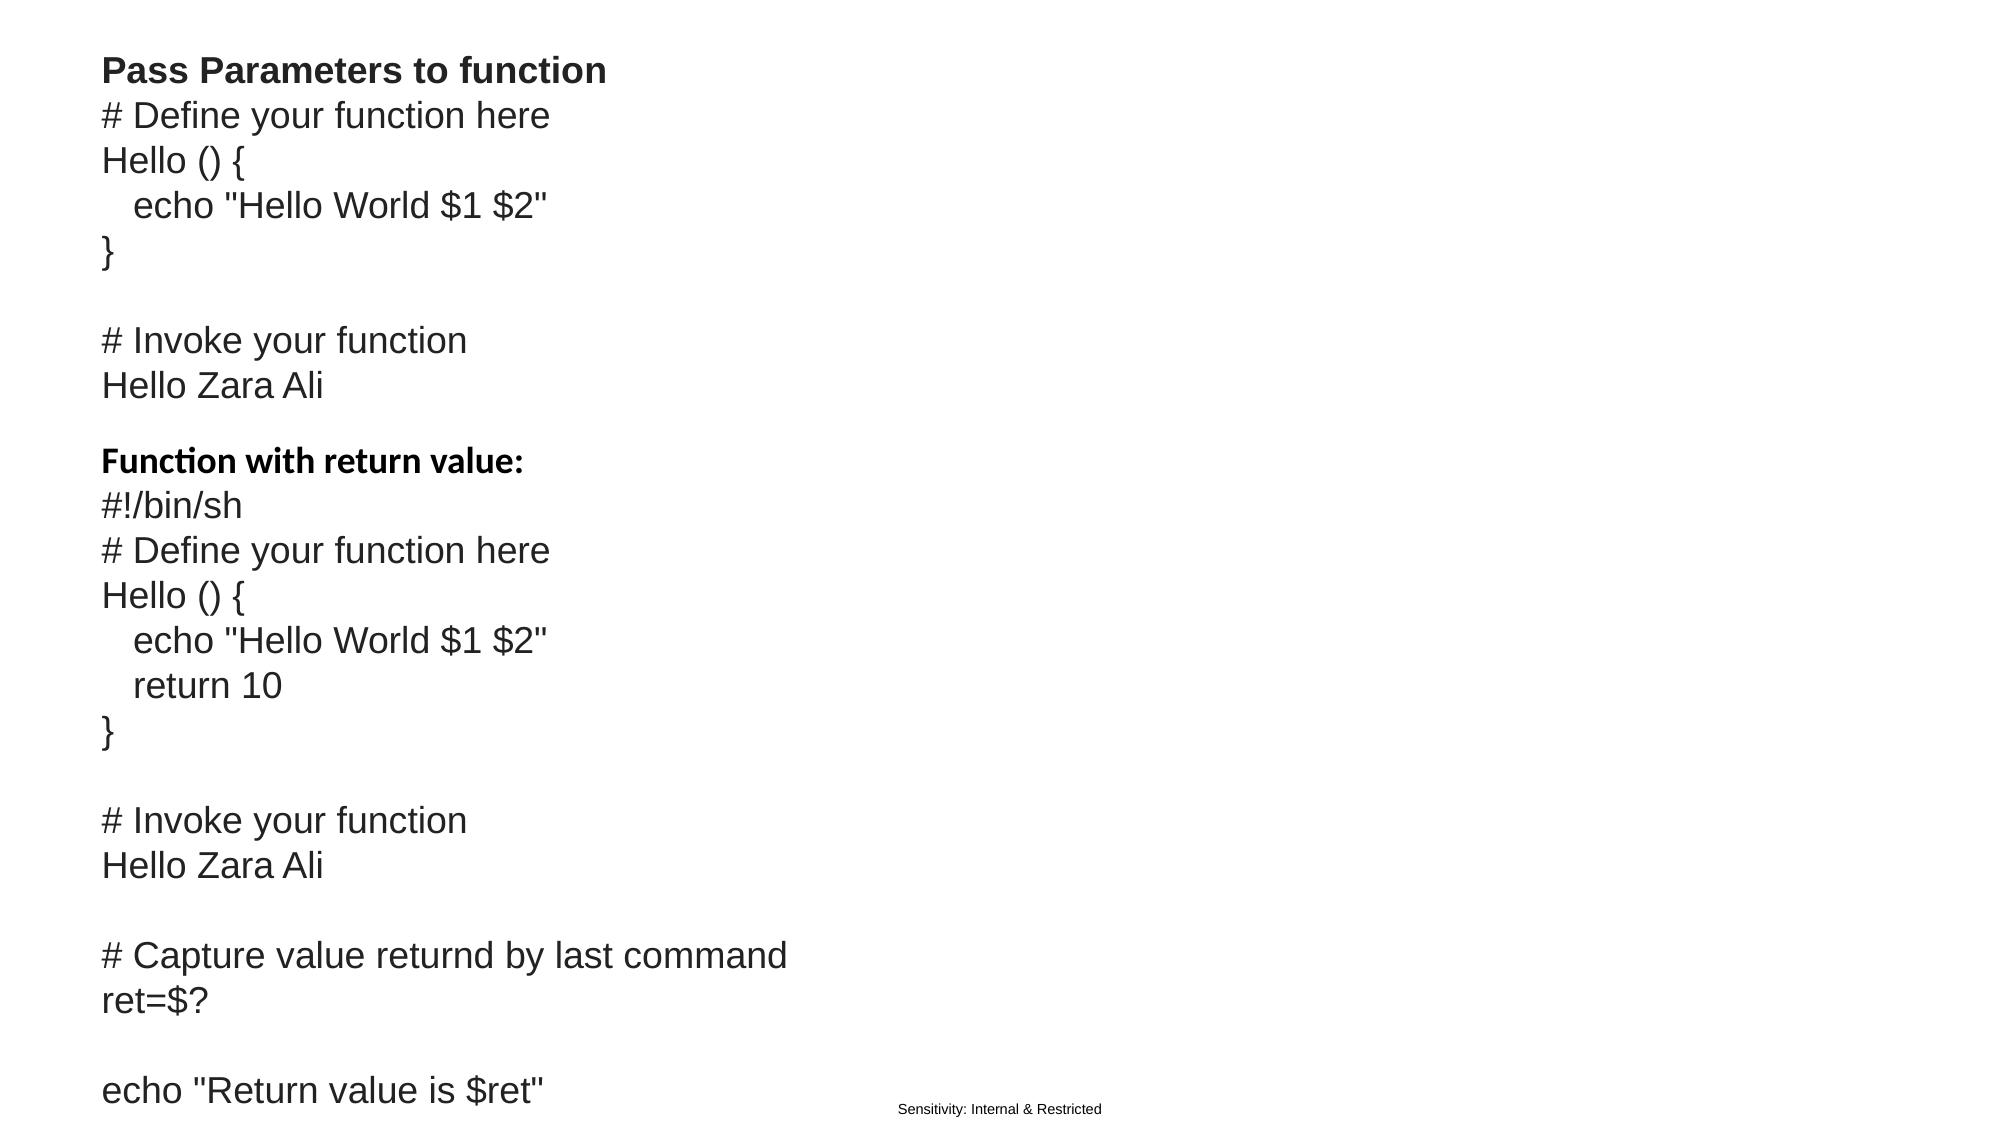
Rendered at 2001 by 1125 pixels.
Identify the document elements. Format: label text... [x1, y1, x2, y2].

text_box Function with return value: #!/bin/sh # Define your function here Hello () { echo "Hello World $1 $2" return 10 } # Invoke your function Hello Zara Ali # Capture value returnd by last command ret=$? echo "Return value is $ret" [86, 428, 1153, 1118]
text_box Pass Parameters to function # Define your function here Hello () { echo "Hello World $1 $2" } # Invoke your function Hello Zara Ali [86, 38, 1087, 414]
